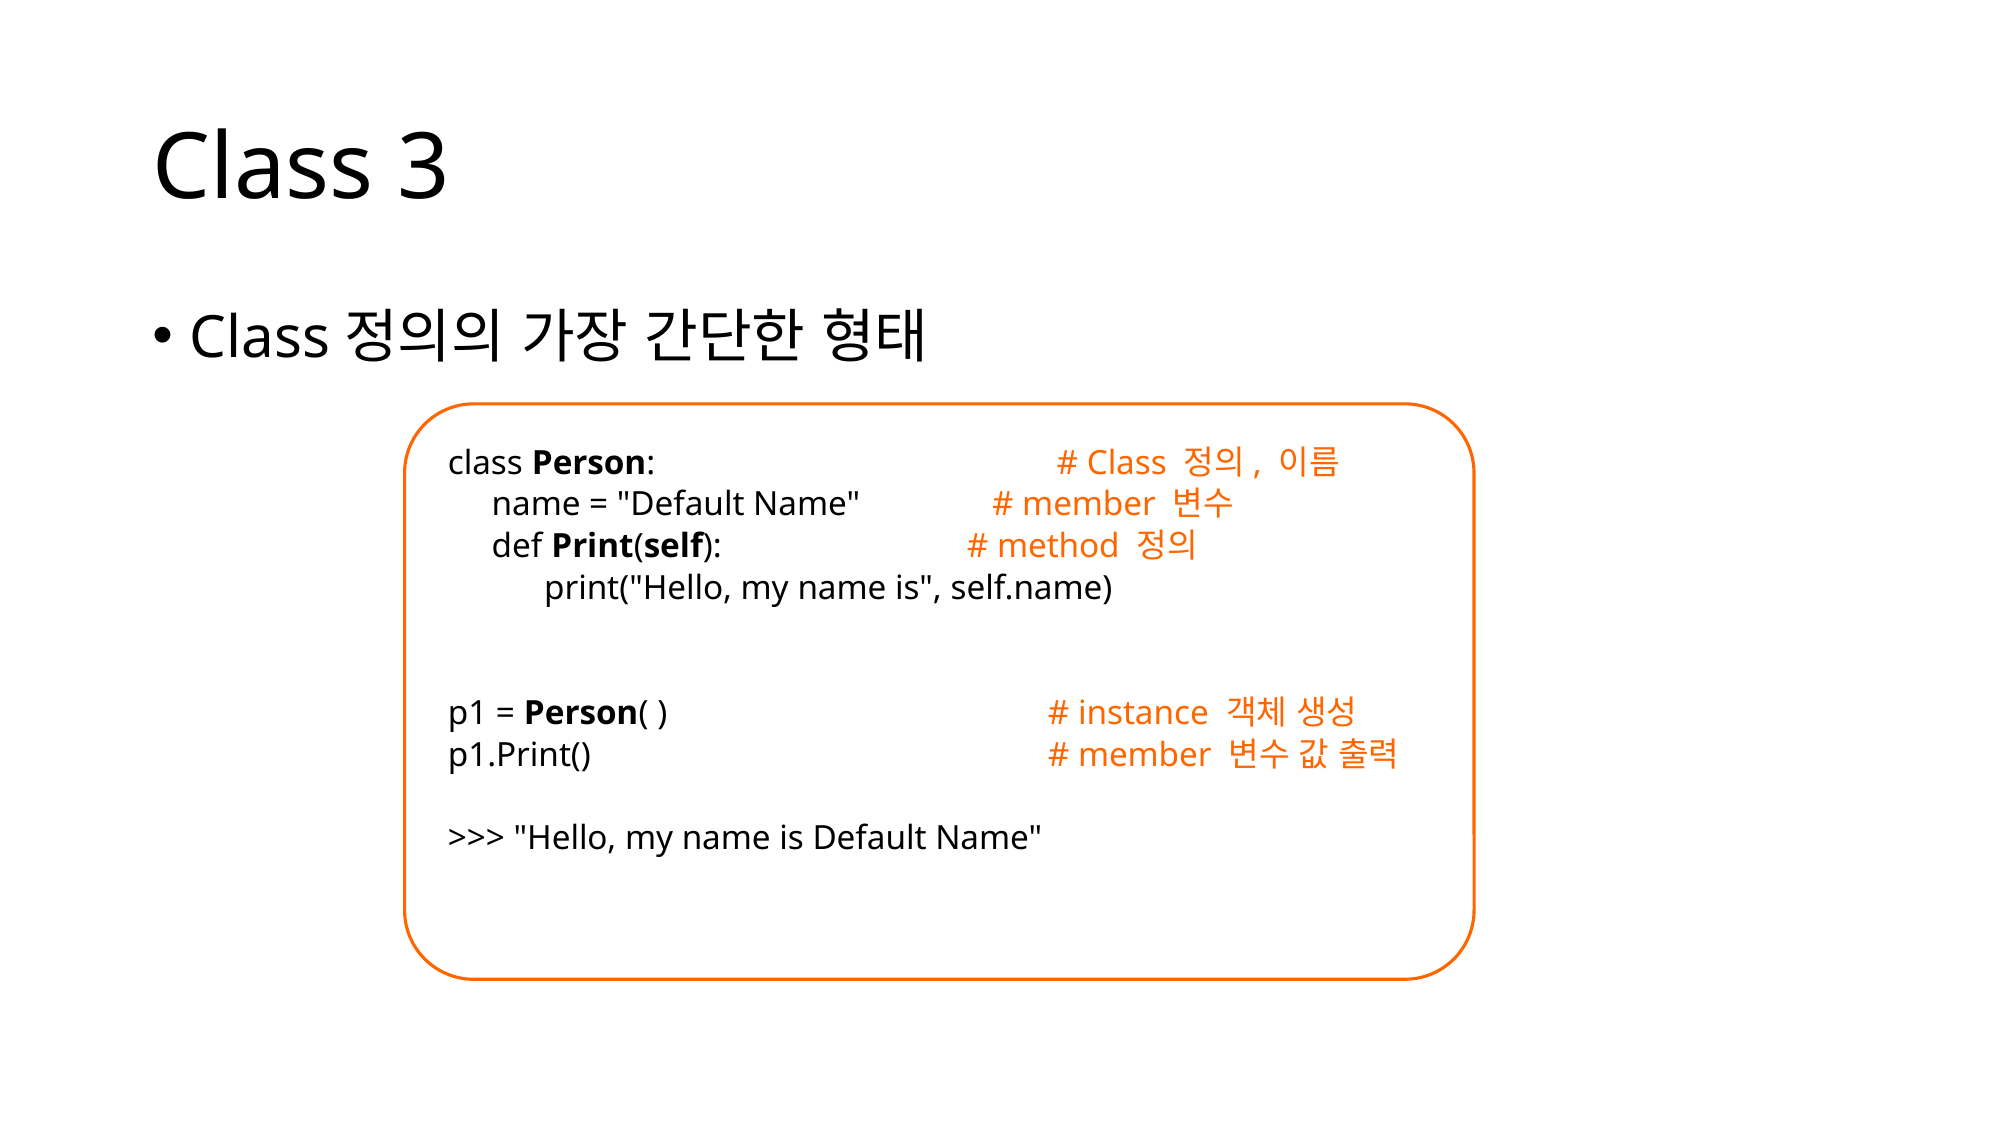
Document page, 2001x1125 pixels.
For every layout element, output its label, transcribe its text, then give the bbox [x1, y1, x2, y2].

text_box class Person: # Class 정의, 이름 name = "Default Name" # member 변수 def Print(self): # method 정의 print("Hello, my name is", self.name) p1 = Person( ) # instance 객체 생성 p1.Print() # member 변수 값 출력 >>> "Hello, my name is Default Name" [433, 431, 1492, 906]
title Class 3 [137, 59, 1863, 278]
list Class정의의 가장 간단한 형태 [137, 299, 1863, 1014]
text_box [404, 403, 1475, 980]
